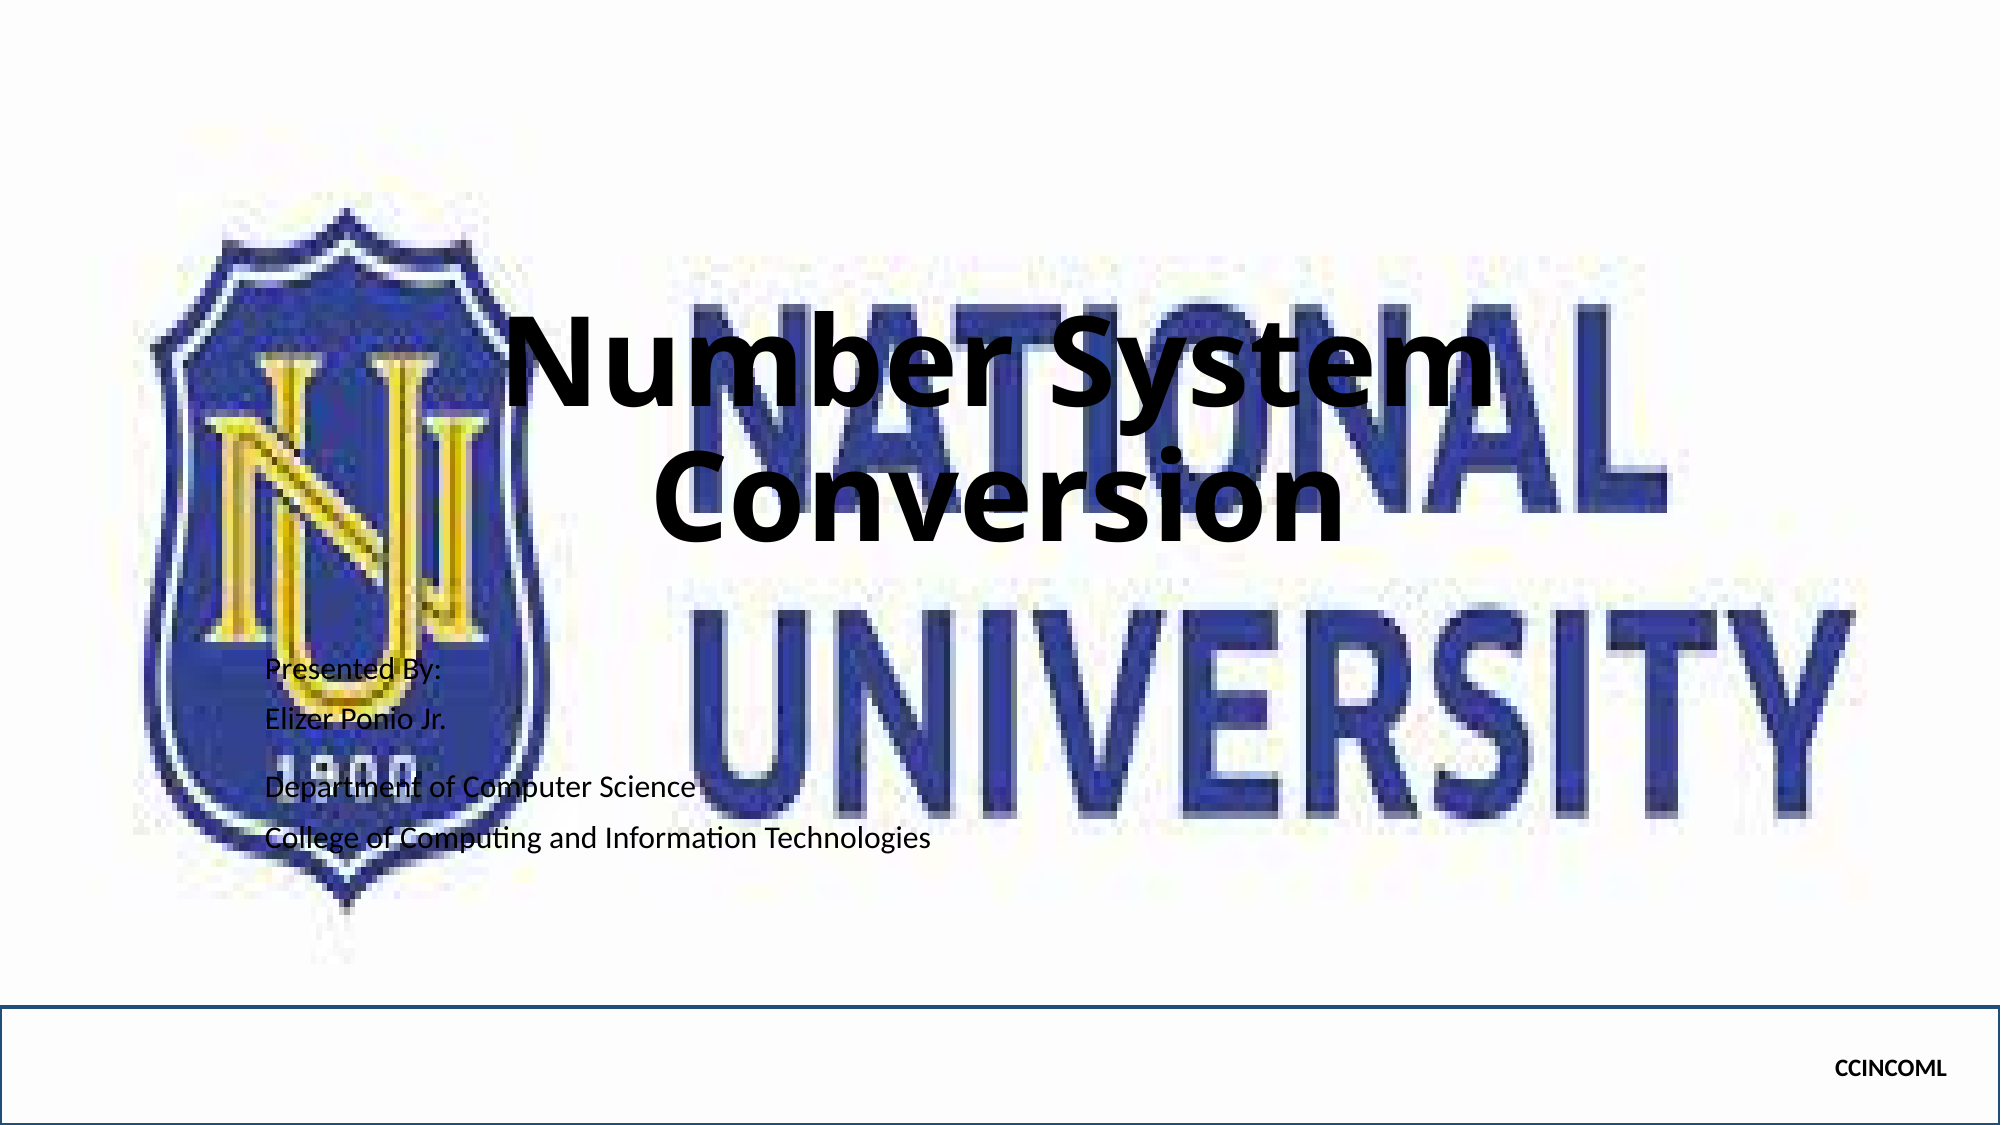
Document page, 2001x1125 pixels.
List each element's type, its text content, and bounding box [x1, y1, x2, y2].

title Number System Conversion [249, 184, 1750, 576]
picture [0, 0, 2000, 1007]
subtitle Presented By: Elizer Ponio Jr. Department of Computer Science College of Computing and Information Technologies [249, 590, 1750, 863]
footer CCINCOML [0, 1007, 2000, 1125]
